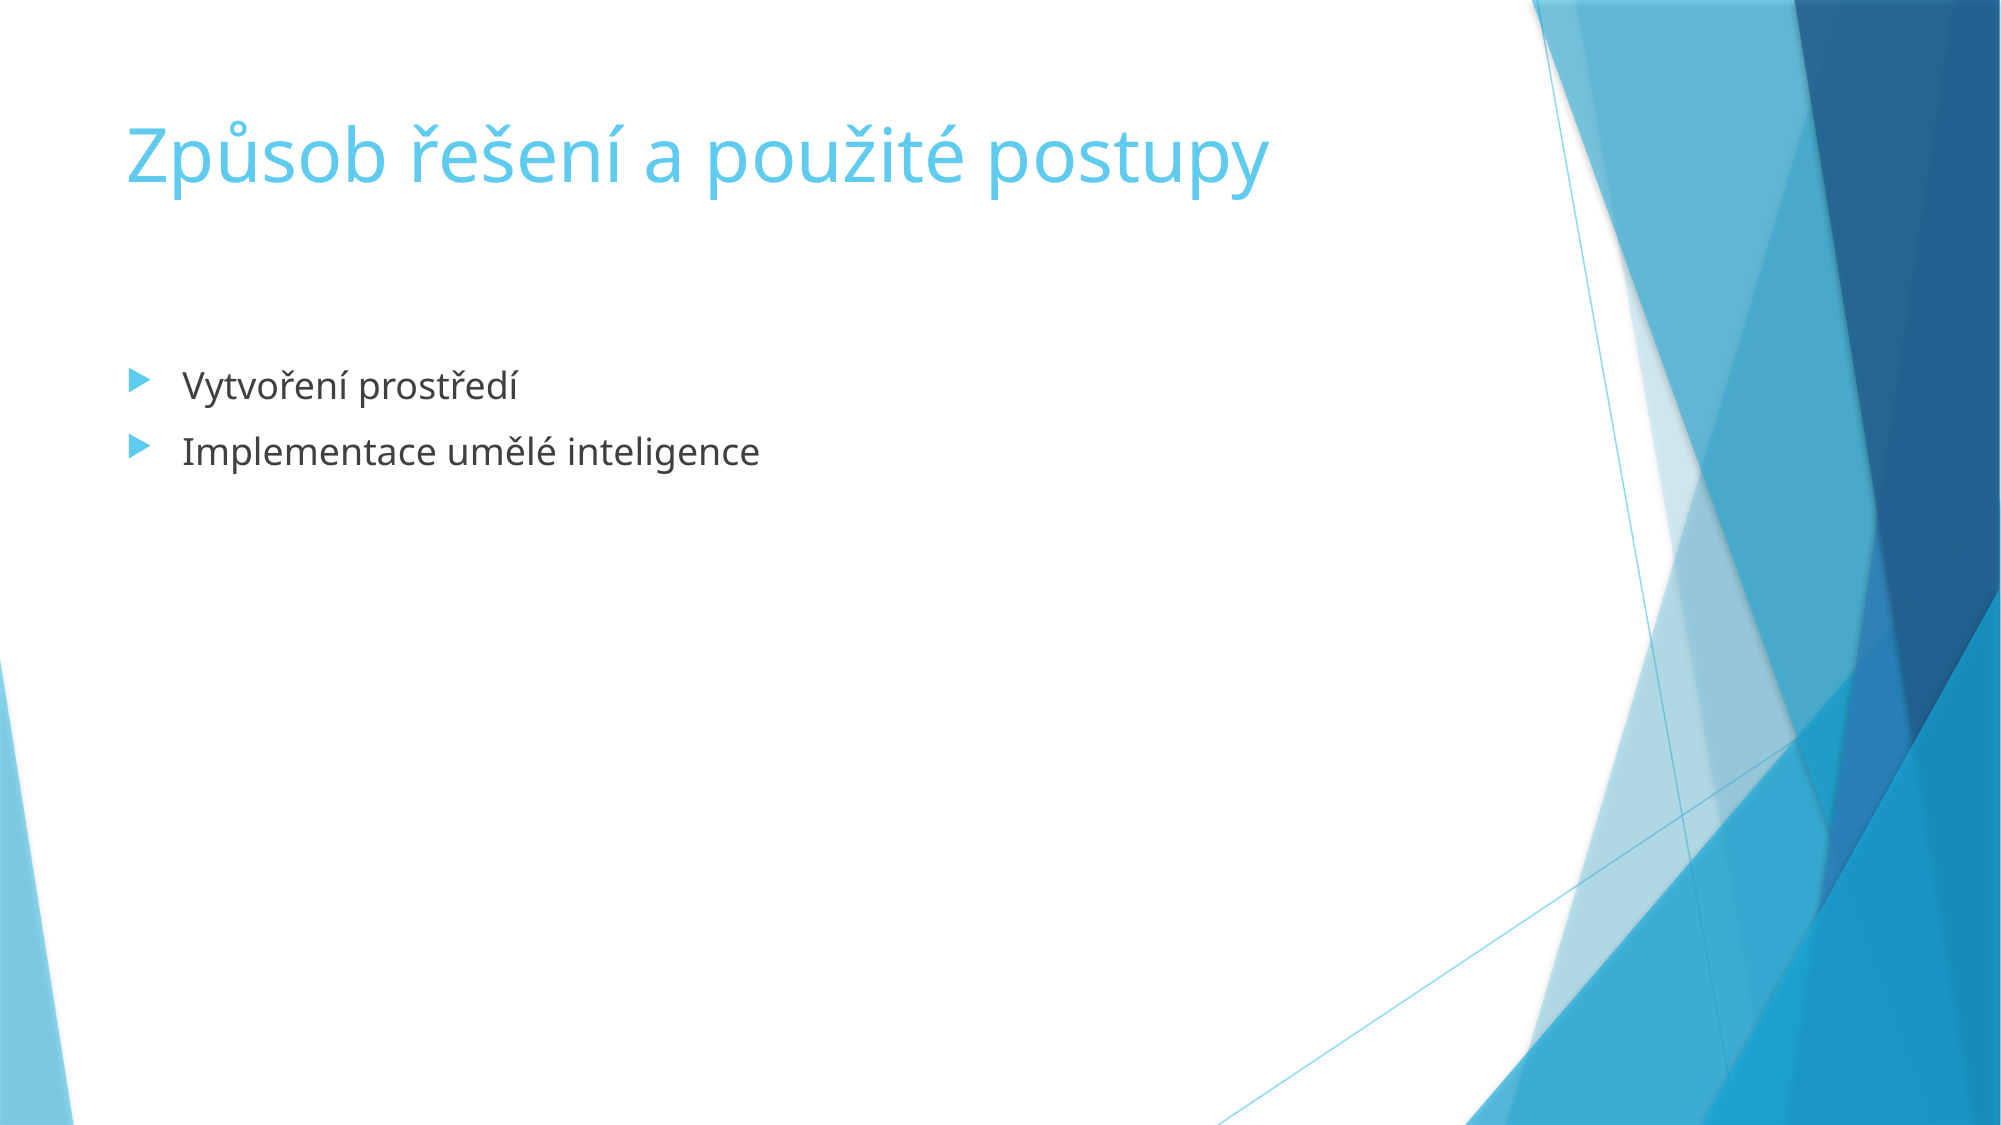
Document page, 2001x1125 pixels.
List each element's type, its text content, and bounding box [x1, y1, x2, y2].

title Způsob řešení a použité postupy [111, 99, 1522, 317]
list Vytvoření prostředí Implementace umělé inteligence [111, 354, 1522, 992]
